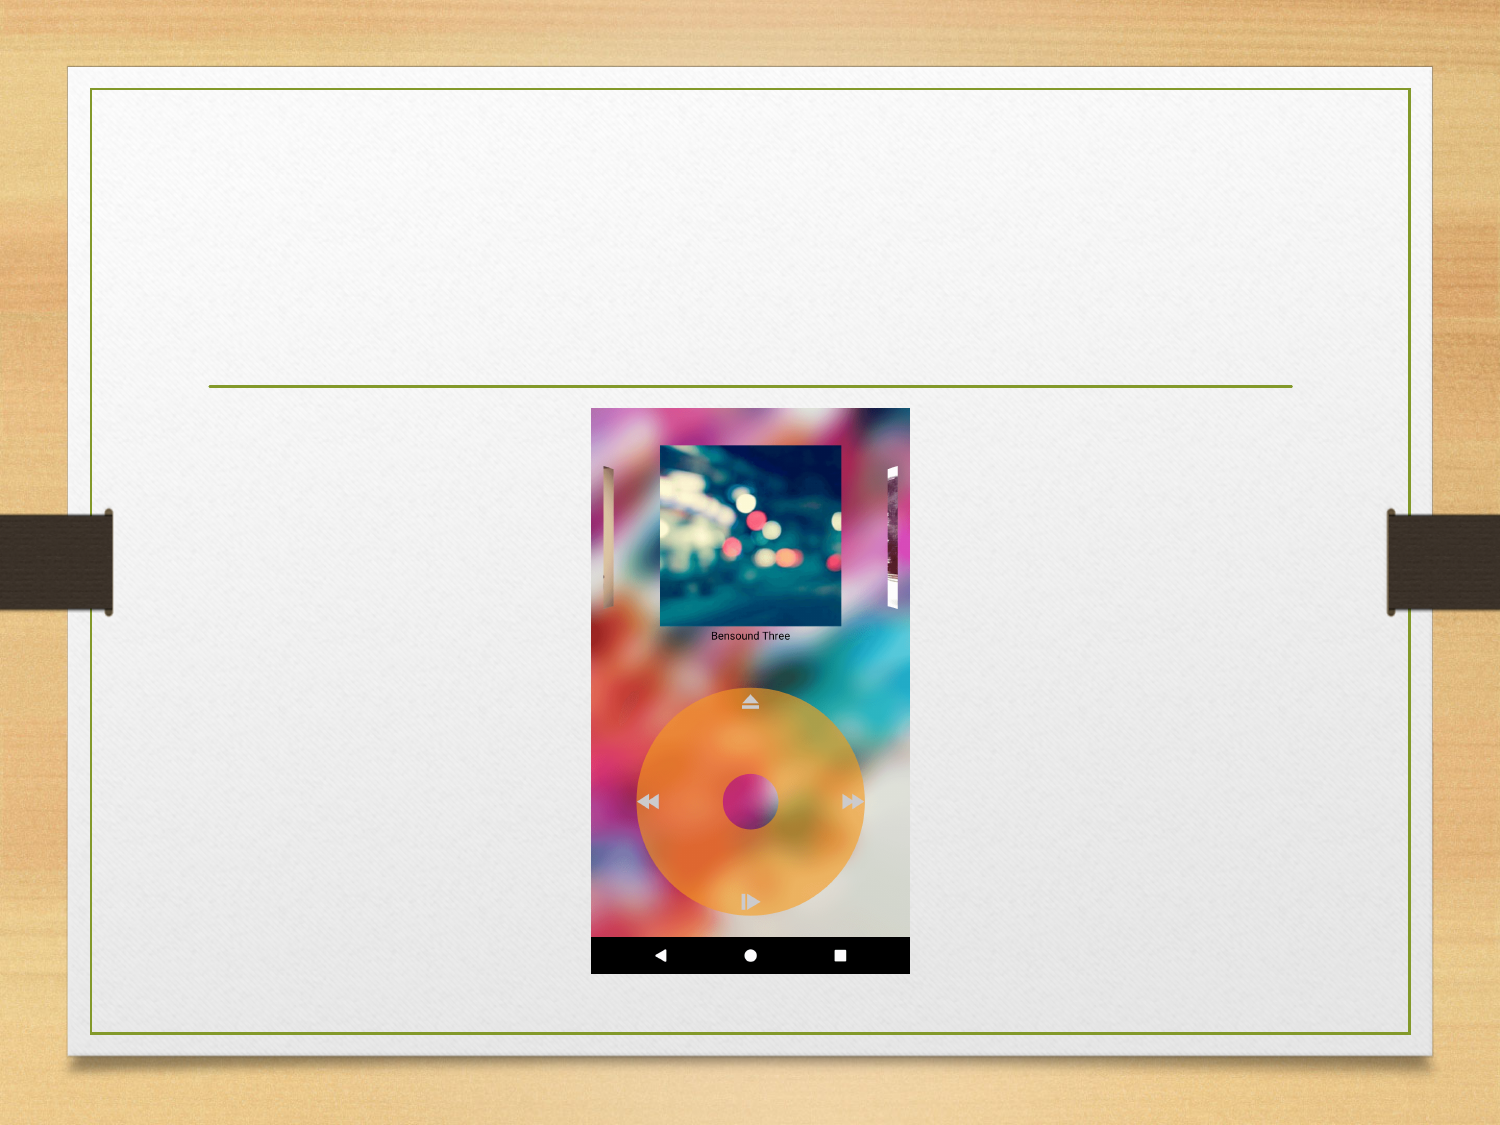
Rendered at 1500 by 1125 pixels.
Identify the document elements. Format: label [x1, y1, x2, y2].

picture [0, 0, 1500, 1125]
list [591, 408, 910, 974]
